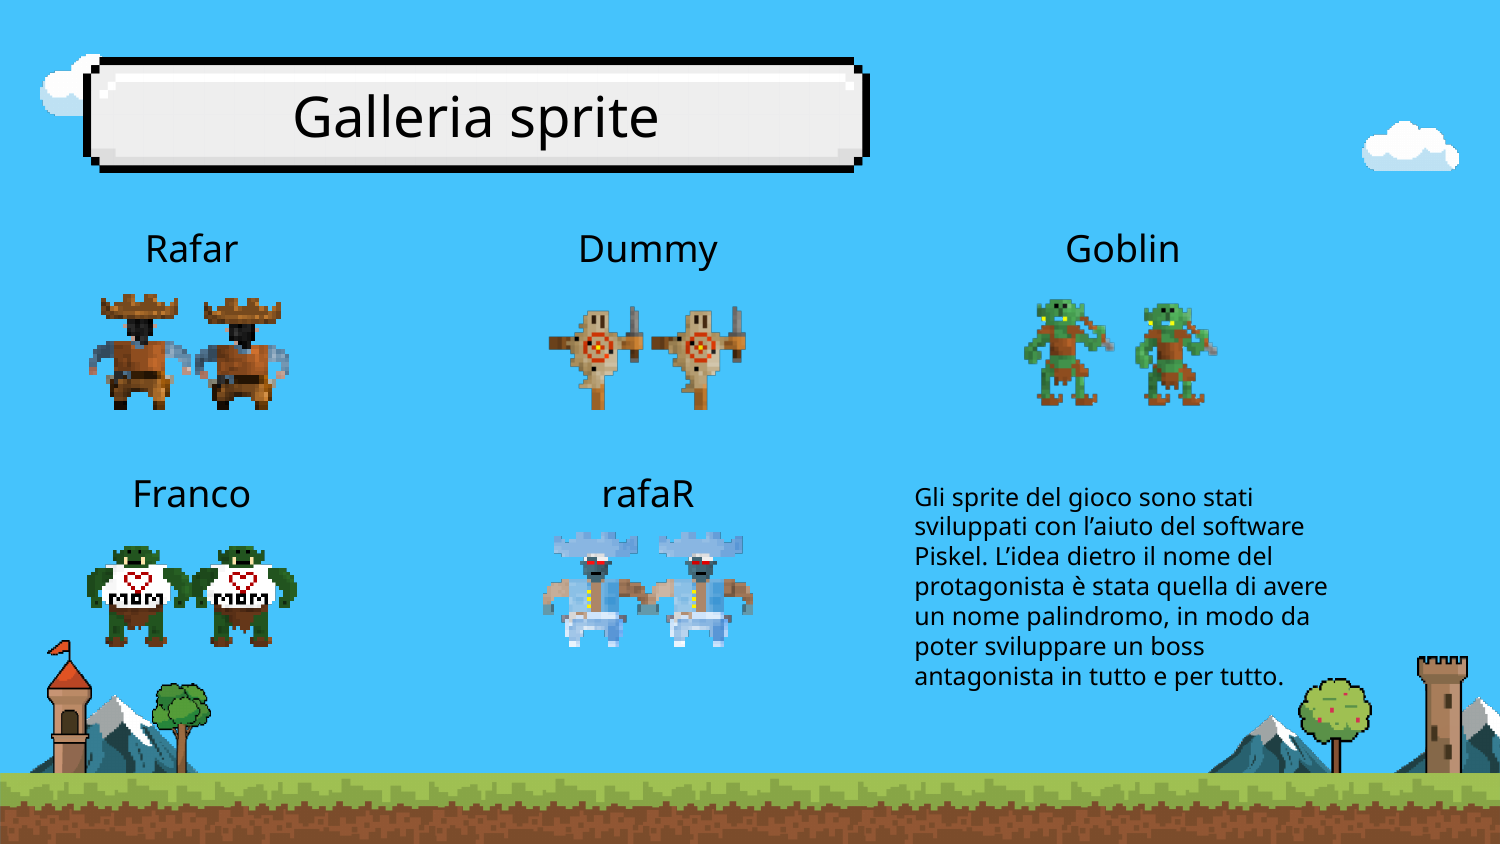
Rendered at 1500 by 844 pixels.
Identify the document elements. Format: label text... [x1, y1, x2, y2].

picture [40, 54, 870, 173]
text_box rafaR [468, 463, 827, 521]
picture [1362, 121, 1459, 171]
text_box Franco [12, 463, 371, 521]
text_box Rafar [12, 219, 371, 277]
text_box Gli sprite del gioco sono stati sviluppati con l’aiuto del software Piskel. L’idea dietro il nome del protagonista è stata quella di avere un nome palindromo, in modo da poter sviluppare un boss antagonista in tutto e per tutto. [903, 475, 1343, 697]
picture [89, 294, 295, 410]
text_box Goblin [943, 219, 1302, 277]
picture [0, 531, 1500, 844]
picture [545, 294, 751, 410]
text_box Dummy [468, 219, 827, 277]
picture [542, 531, 753, 648]
picture [1023, 294, 1223, 410]
